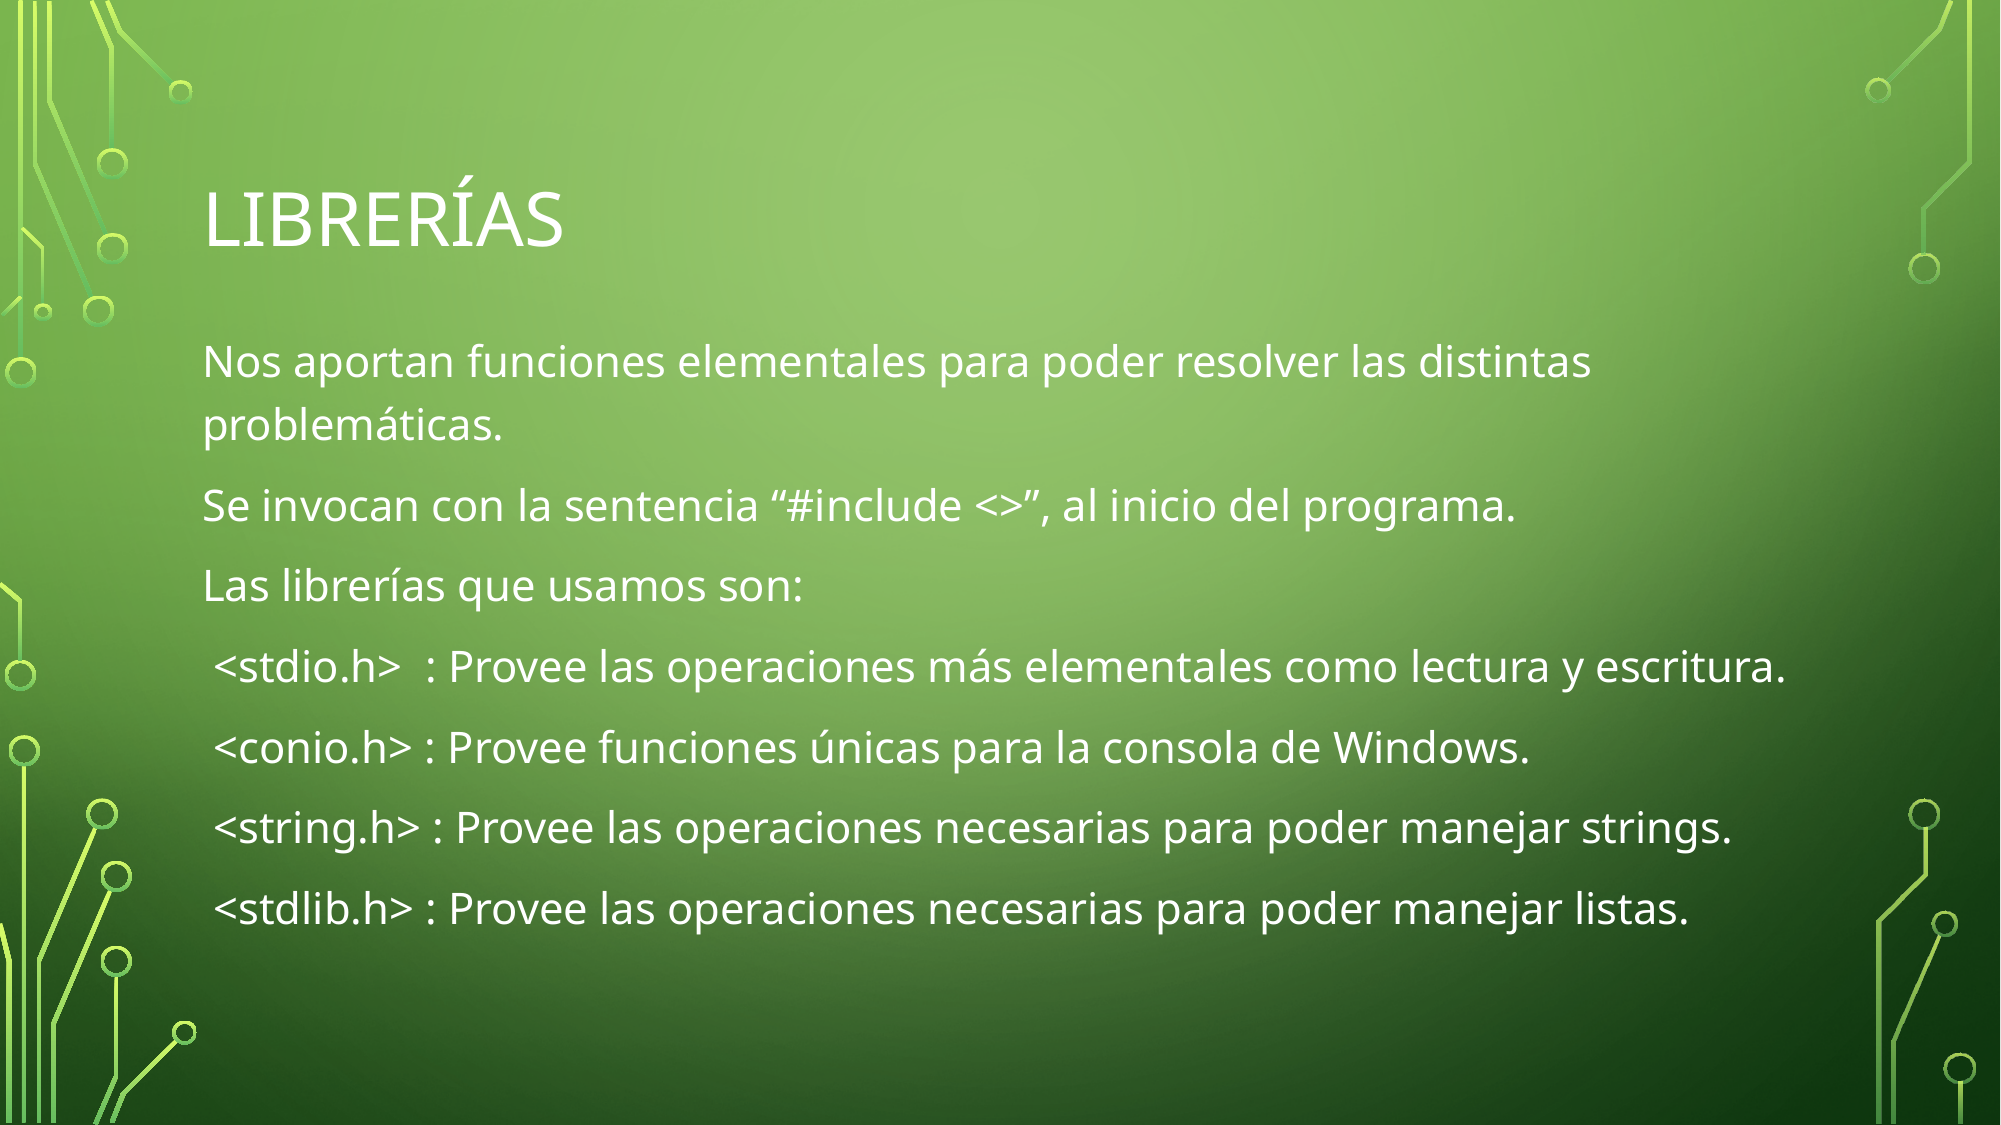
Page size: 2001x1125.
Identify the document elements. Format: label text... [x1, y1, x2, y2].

title Librerías [187, 101, 1813, 316]
list Nos aportan funciones elementales para poder resolver las distintas problemáticas. Se invocan con la sentencia “#include <>”, al inicio del programa. Las librerías que usamos son: <stdio.h> : Provee las operaciones más elementales como lectura y escritura. <conio.h> : Provee funciones únicas para la consola de Windows. <string.h> : Provee las operaciones necesarias para poder manejar strings. <stdlib.h> : Provee las operaciones necesarias para poder manejar listas. [187, 316, 1813, 995]
